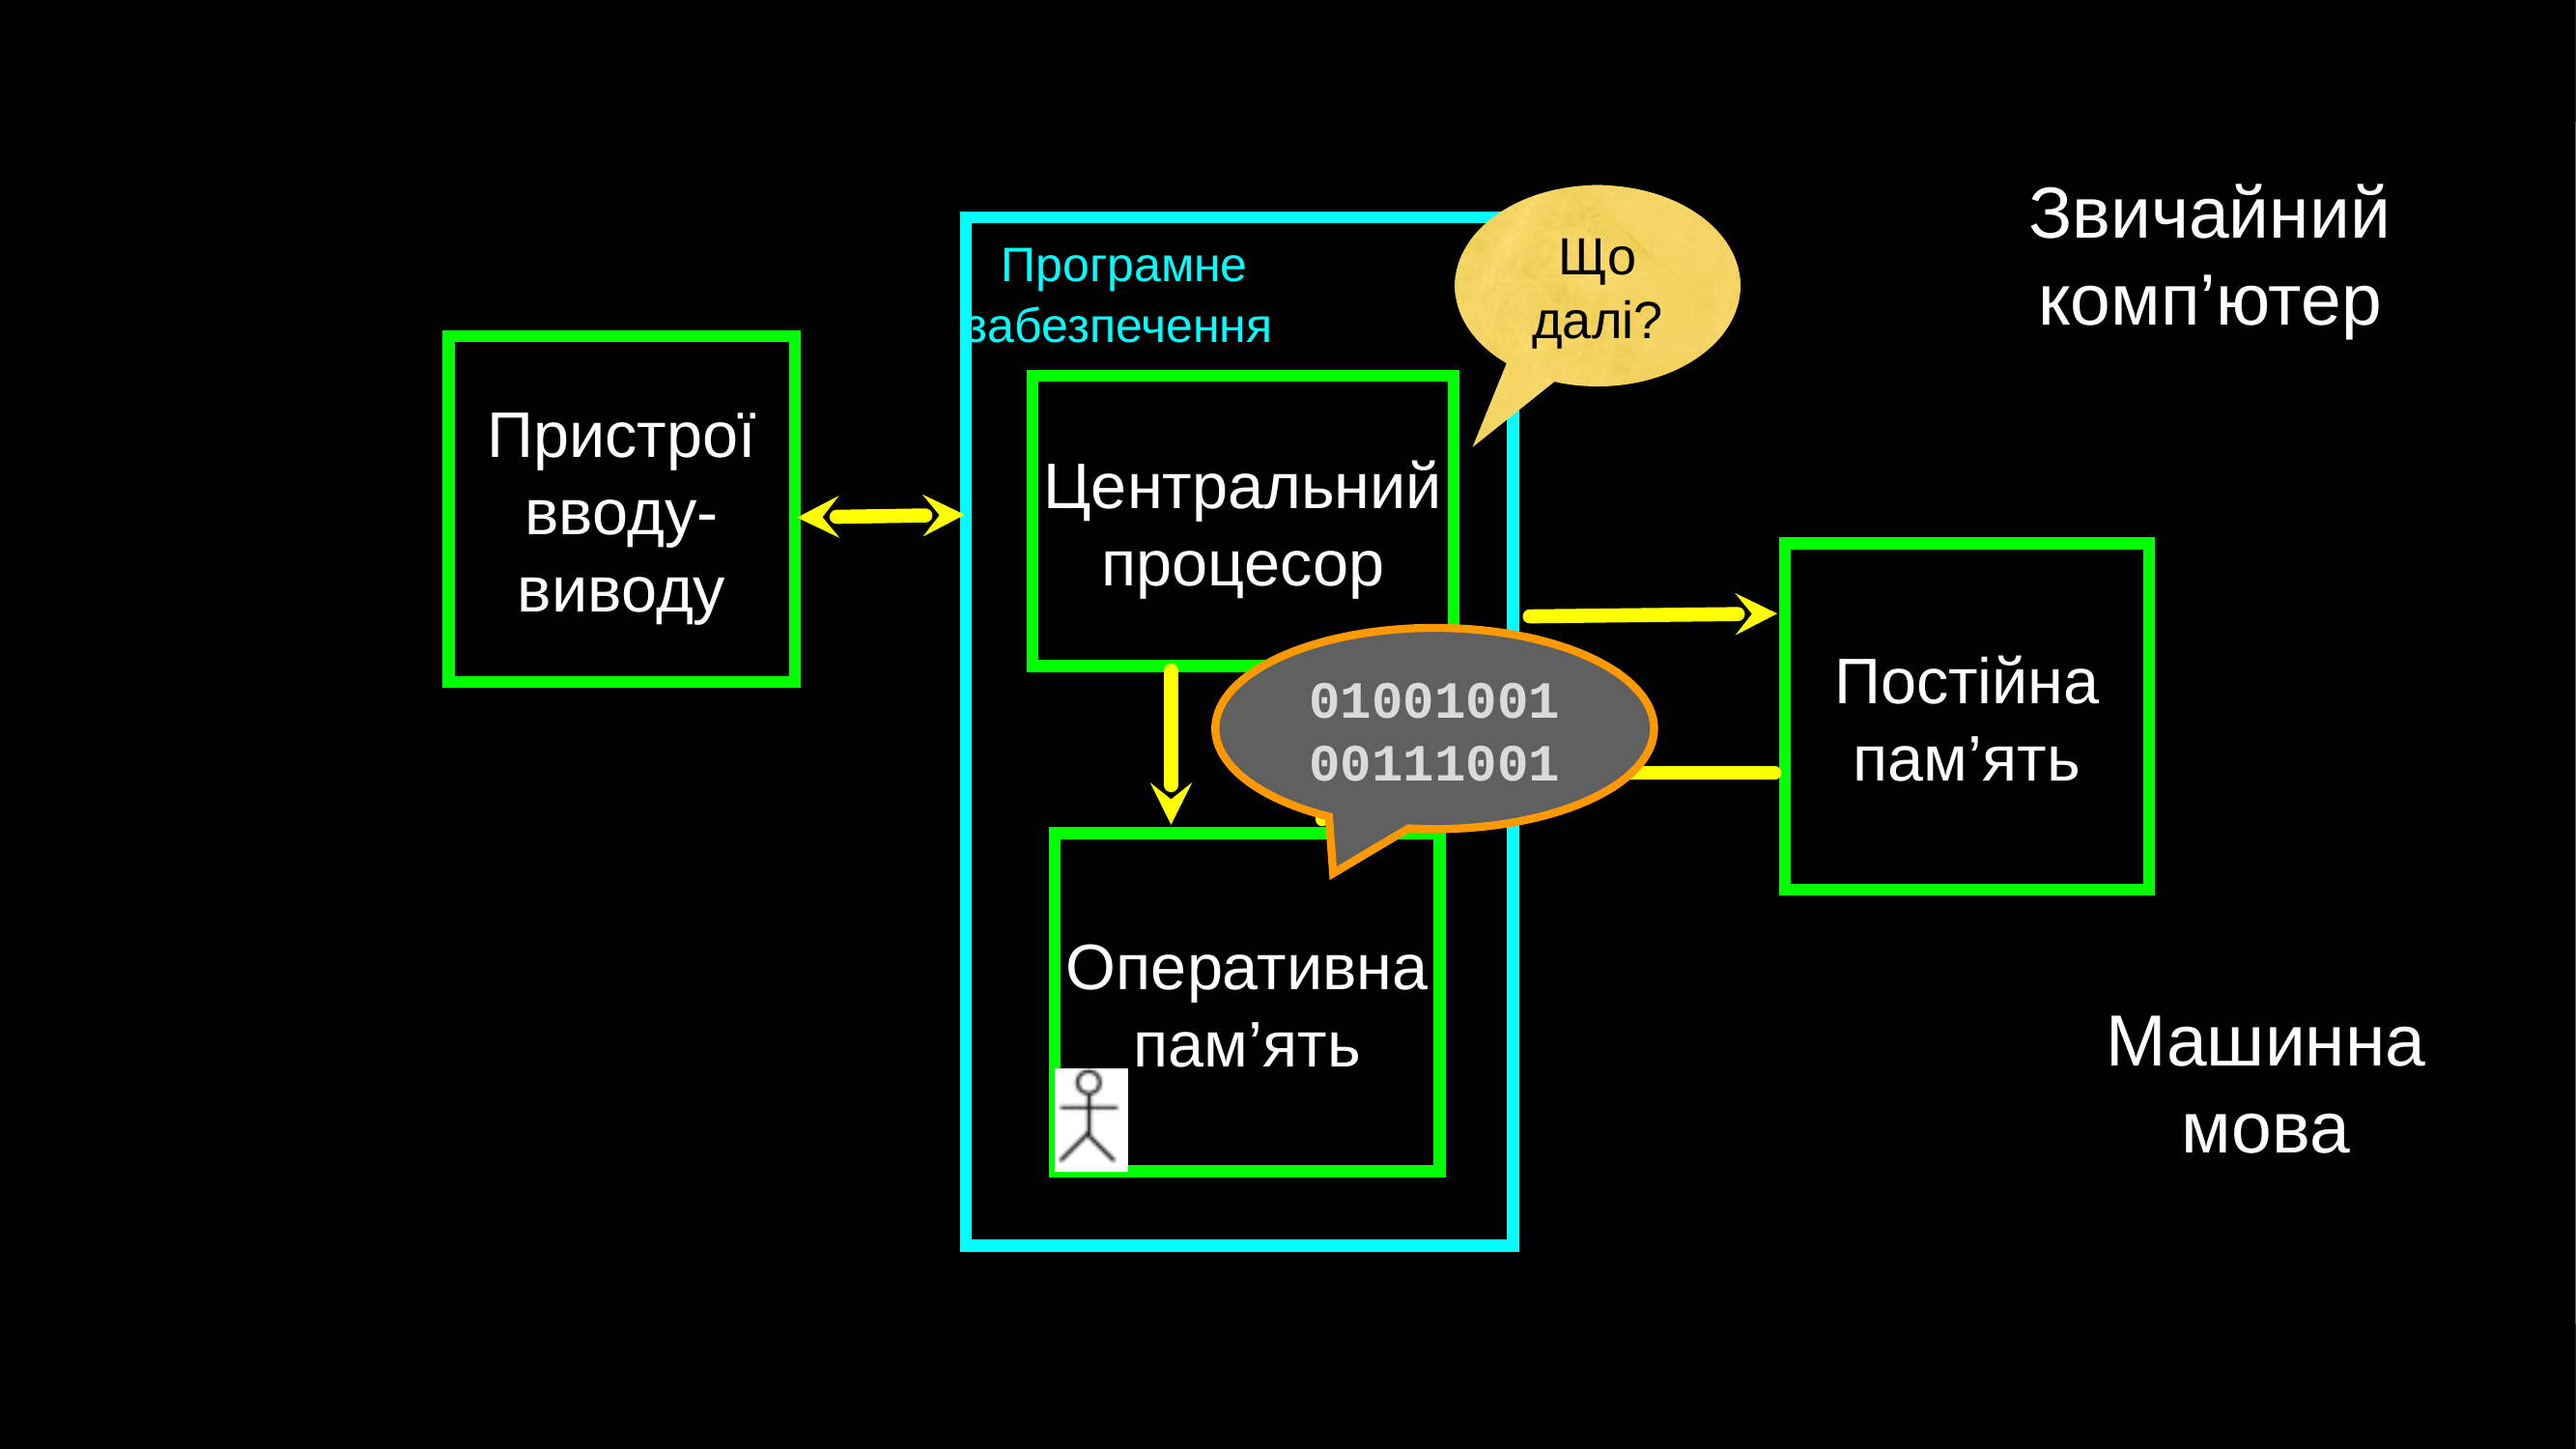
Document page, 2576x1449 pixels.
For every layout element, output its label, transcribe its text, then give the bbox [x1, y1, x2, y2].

text_box Пристрої вводу-виводу [448, 335, 795, 683]
text_box Машинна мова [2026, 990, 2505, 1172]
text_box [796, 514, 966, 519]
text_box Програмне забезпечення [965, 217, 1514, 1246]
text_box Звичайний комп’ютер [1970, 161, 2449, 344]
text_box 01001001 00111001 [1215, 627, 1655, 874]
picture [1054, 1067, 1128, 1172]
text_box Оперативна пам’ять [1055, 833, 1440, 1172]
text_box Центральний процесор [1032, 375, 1455, 667]
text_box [1529, 612, 1778, 617]
text_box Що далі? [1455, 185, 1741, 447]
text_box Постійна пам’ять [1784, 543, 2149, 890]
